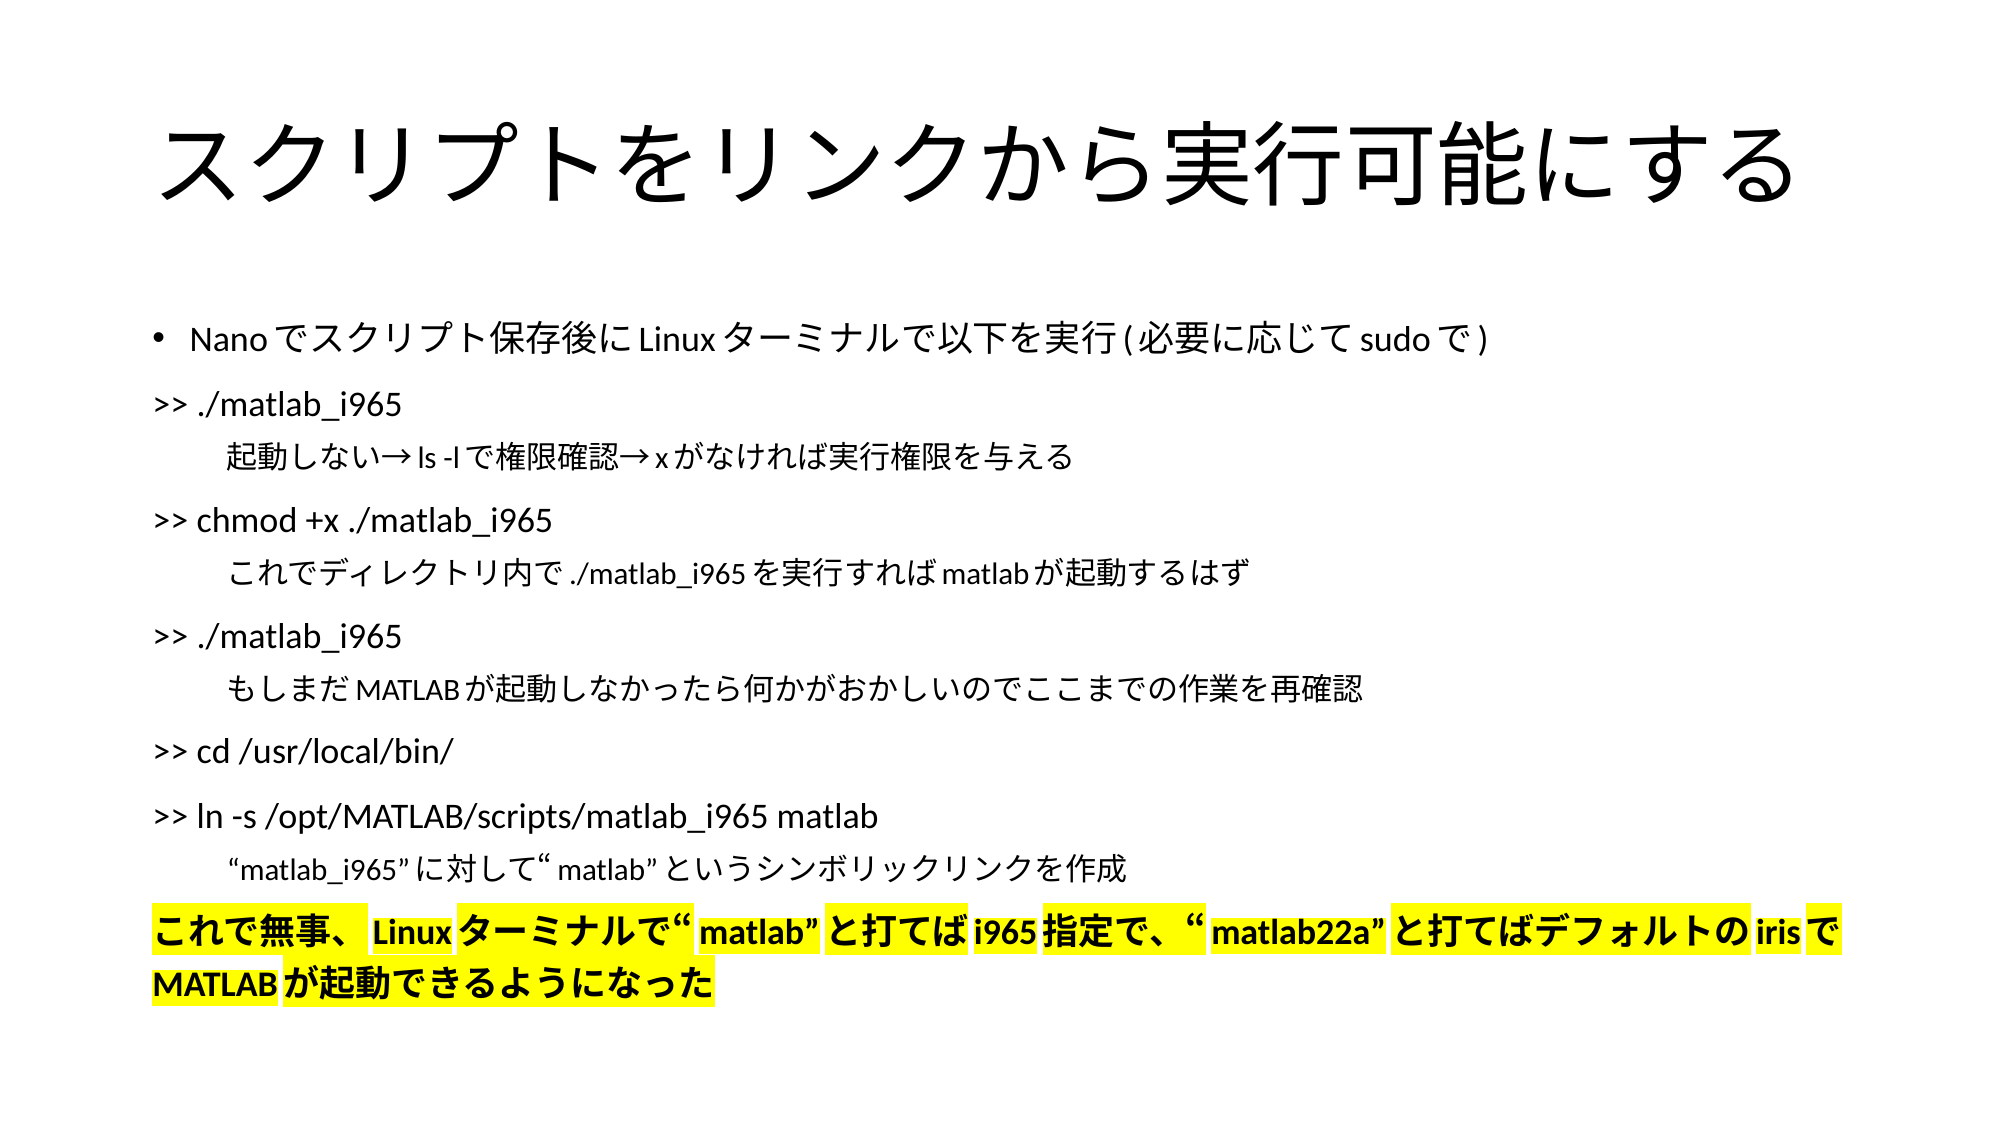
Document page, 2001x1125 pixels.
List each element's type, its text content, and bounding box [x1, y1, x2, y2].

title スクリプトをリンクから実行可能にする [137, 59, 1863, 278]
list Nanoでスクリプト保存後にLinuxターミナルで以下を実行(必要に応じてsudoで) >> ./matlab_i965 起動しない→ls -lで権限確認→xがなければ実行権限を与える >> chmod +x ./matlab_i965 これでディレクトリ内で./matlab_i965を実行すればmatlabが起動するはず >> ./matlab_i965 もしまだMATLABが起動しなかったら何かがおかしいのでここまでの作業を再確認 >> cd /usr/local/bin/ >> ln -s /opt/MATLAB/scripts/matlab_i965 matlab “matlab_i965”に対して“matlab”というシンボリックリンクを作成 これで無事、Linuxターミナルで“matlab”と打てばi965指定で、“matlab22a”と打てばデフォルトのirisでMATLABが起動できるようになった [137, 299, 1863, 1014]
